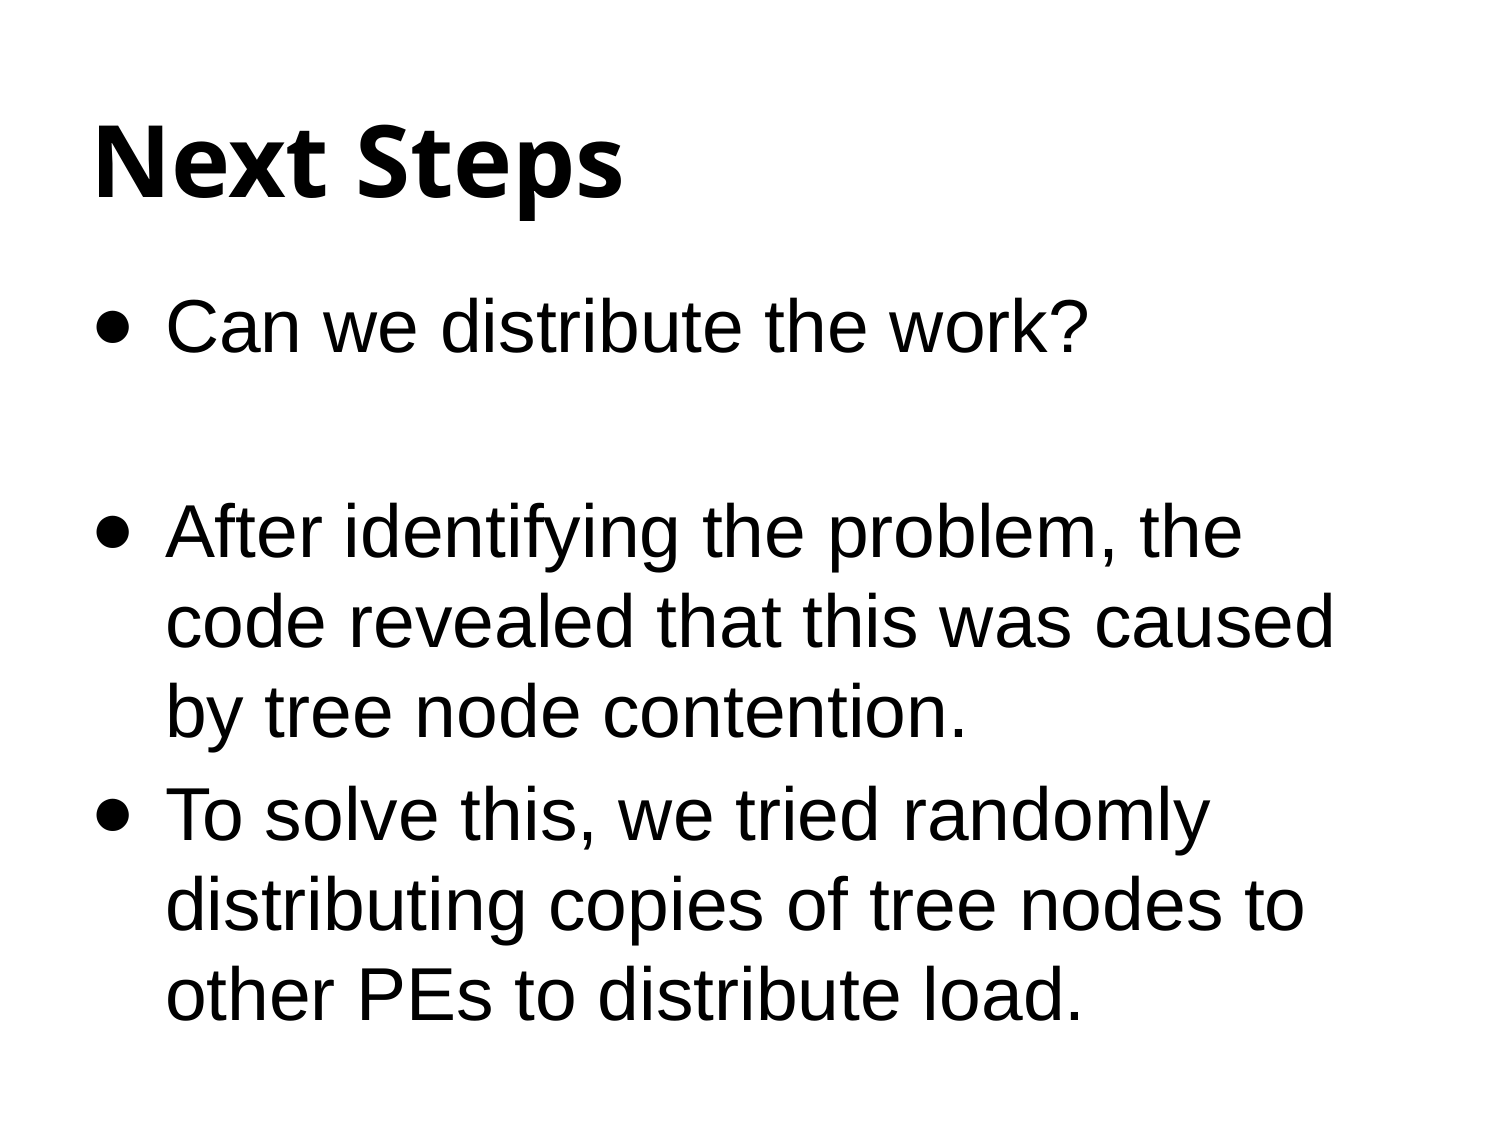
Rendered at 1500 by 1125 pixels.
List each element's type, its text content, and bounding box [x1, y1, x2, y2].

list Can we distribute the work? After identifying the problem, the code revealed that this was caused by tree node contention. To solve this, we tried randomly distributing copies of tree nodes to other PEs to distribute load. [75, 262, 1425, 1078]
title Next Steps [75, 45, 1425, 233]
